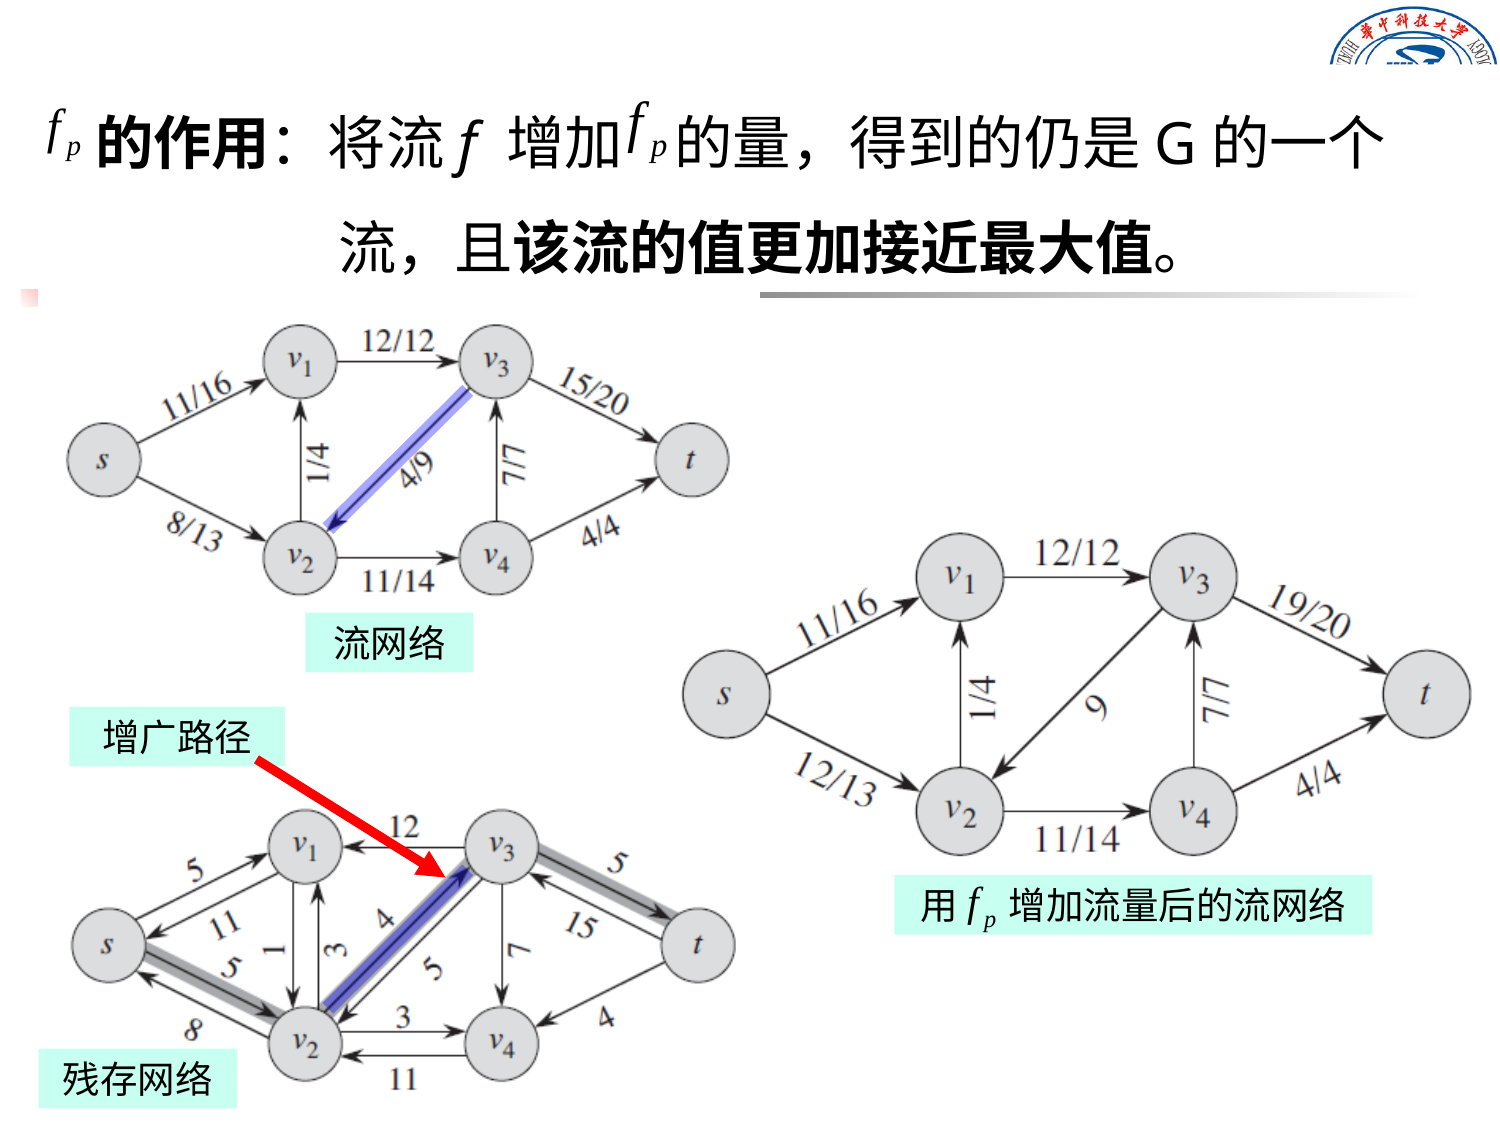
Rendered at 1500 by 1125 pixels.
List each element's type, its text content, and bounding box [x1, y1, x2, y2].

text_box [608, 85, 680, 175]
picture [1328, 5, 1498, 64]
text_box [30, 94, 92, 173]
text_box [256, 759, 446, 878]
picture [25, 282, 1489, 1106]
text_box 的作用：将流f 增加 的量，得到的仍是G的一个流，且该流的值更加接近最大值。 [0, 64, 1500, 289]
text_box 流网络 [305, 619, 474, 673]
text_box 增广路径 [69, 706, 285, 767]
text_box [894, 874, 1373, 942]
